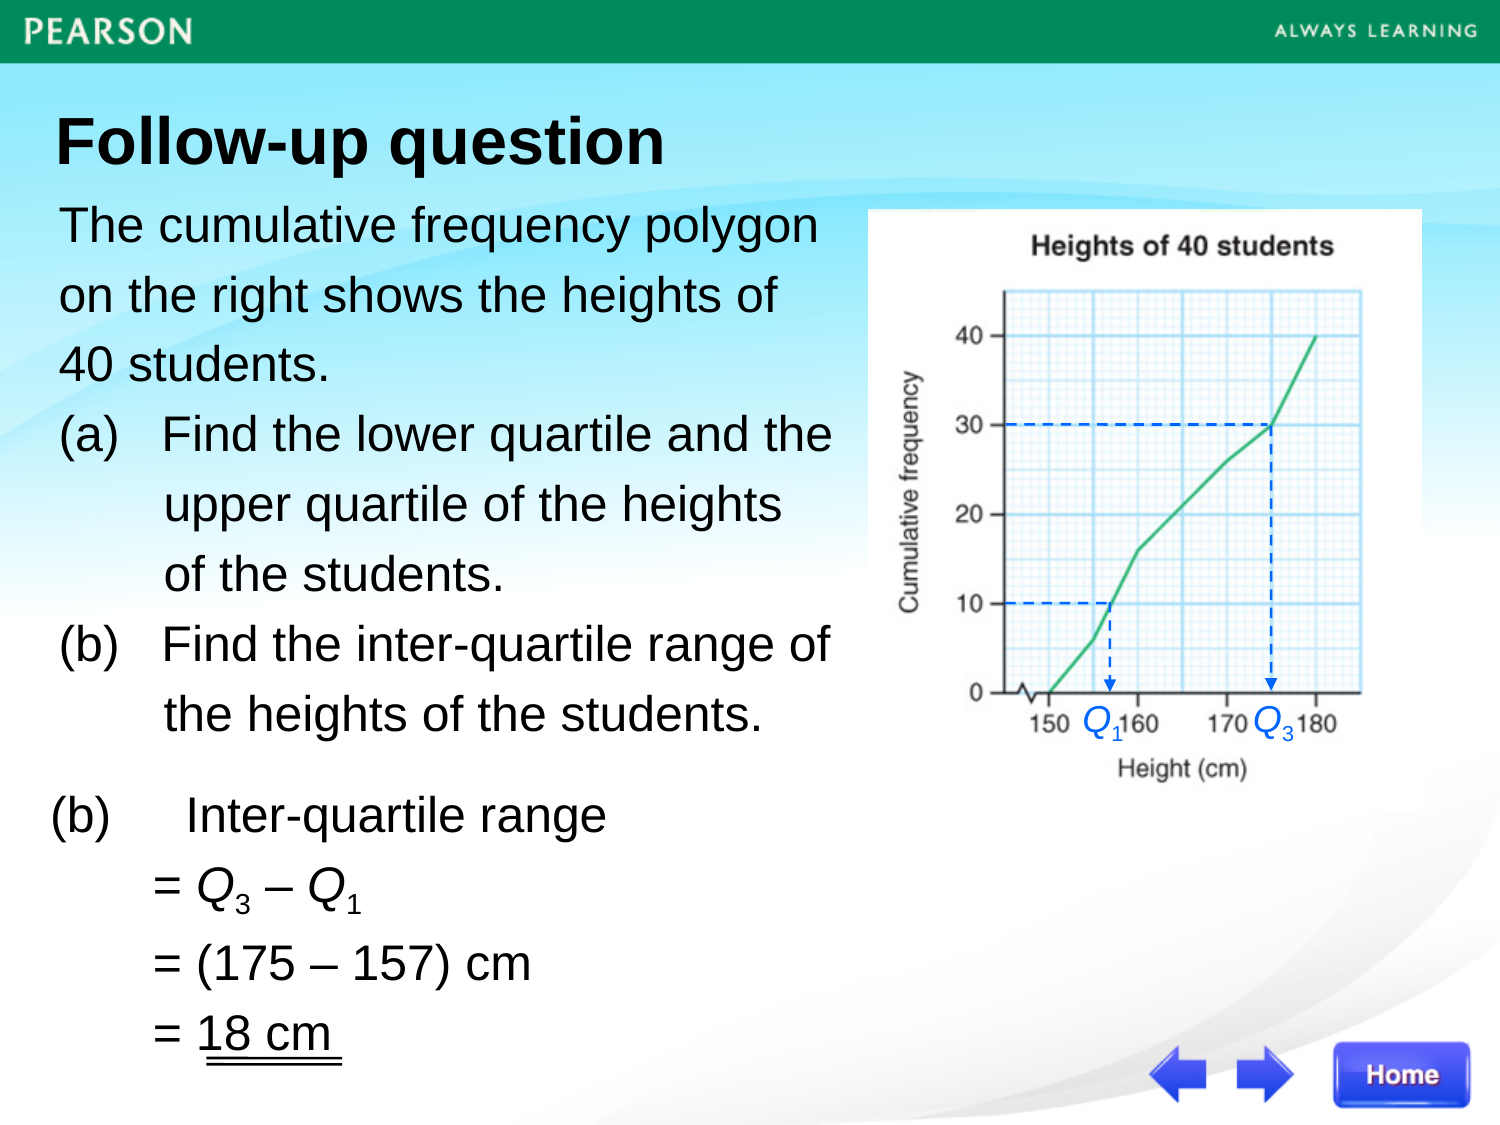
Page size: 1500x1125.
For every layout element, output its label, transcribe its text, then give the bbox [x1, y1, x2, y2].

text_box The cumulative frequency polygon on the right shows the heights of 40 students. (a) Find the lower quartile and the upper quartile of the heights of the students. (b) Find the inter-quartile range of the heights of the students. [43, 184, 975, 750]
picture [0, 0, 1500, 1125]
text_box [206, 1057, 343, 1065]
text_box Follow-up question [41, 90, 750, 185]
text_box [1005, 424, 1272, 691]
text_box (b) Inter-quartile range = Q3 – Q1 = (175 – 157) cm = 18 cm [35, 774, 623, 1068]
